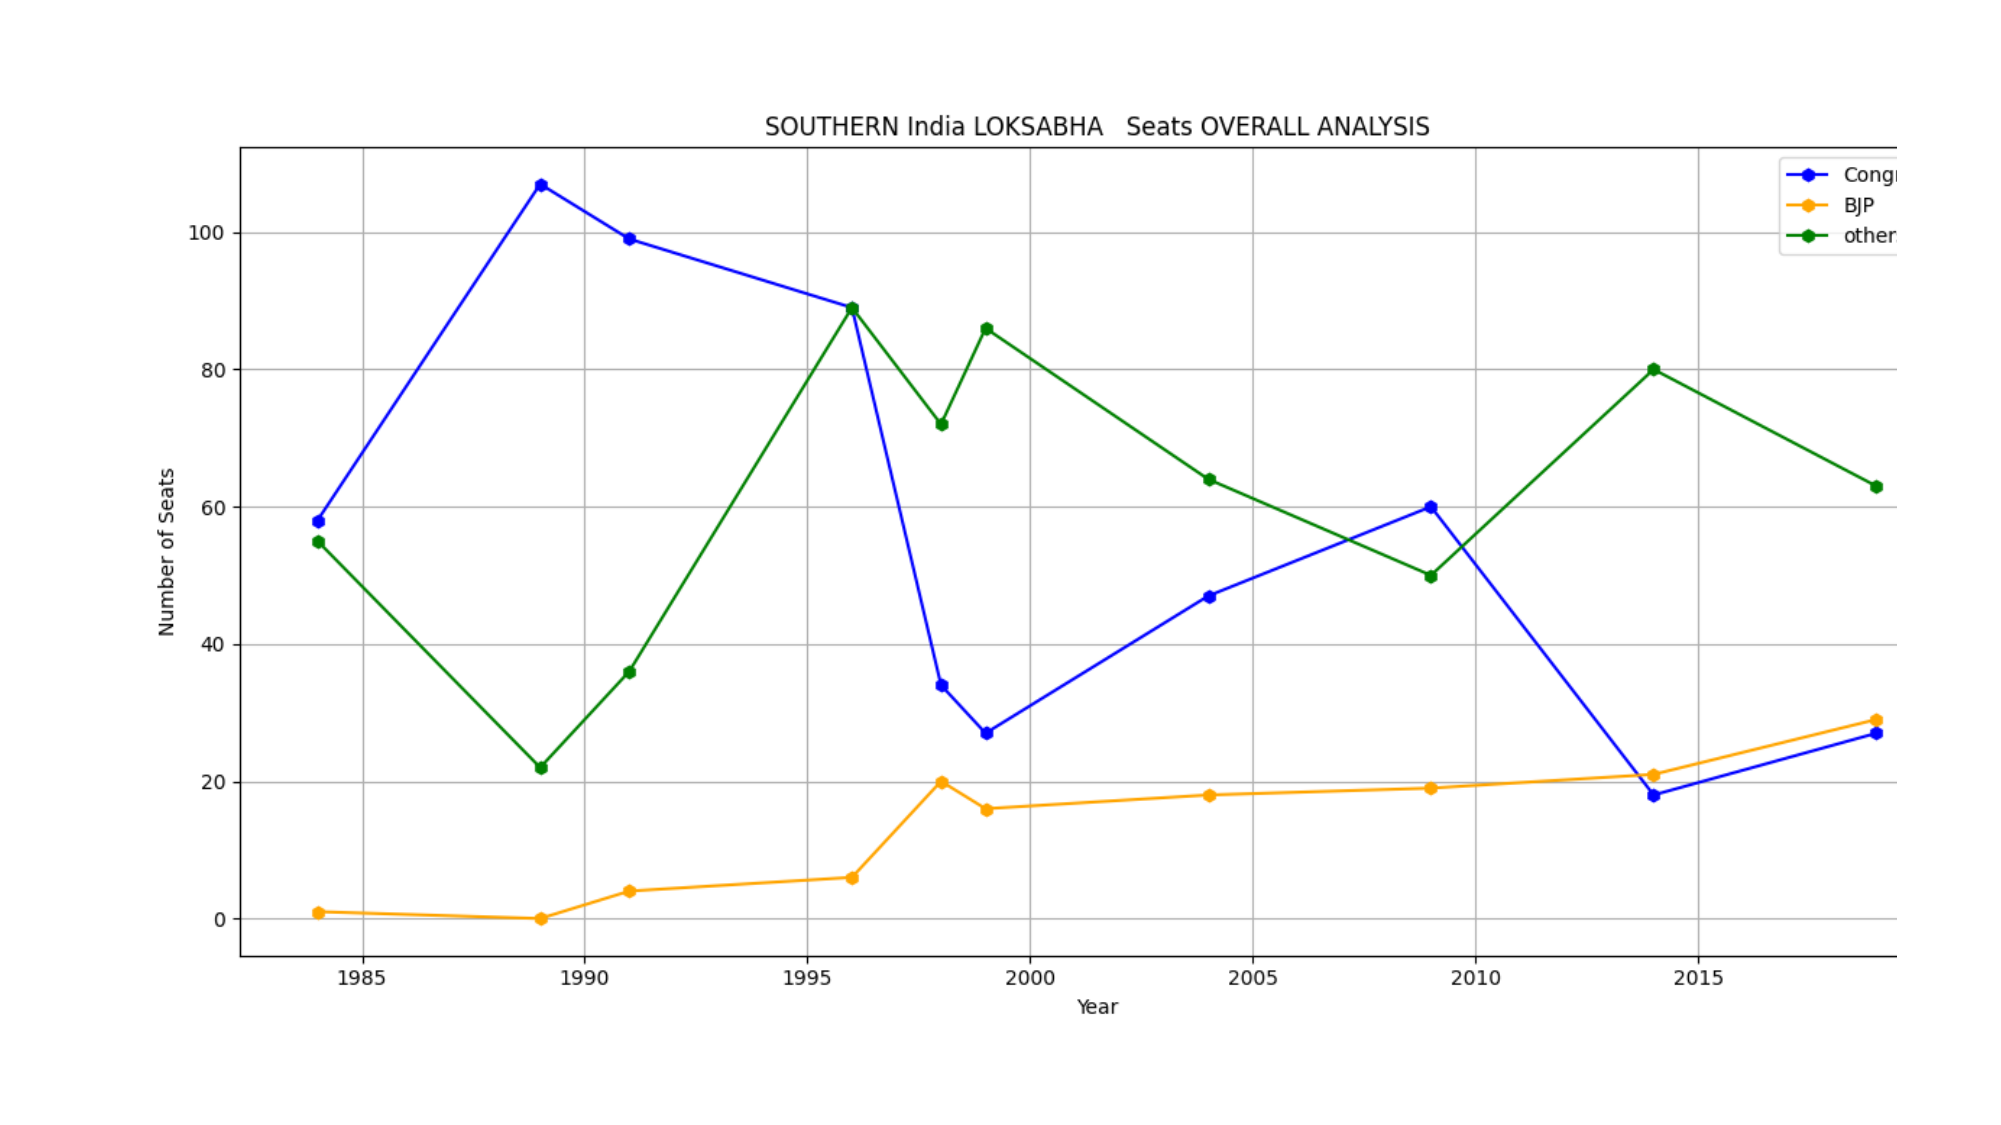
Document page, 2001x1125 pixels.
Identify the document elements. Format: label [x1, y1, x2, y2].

picture [104, 95, 1897, 1030]
